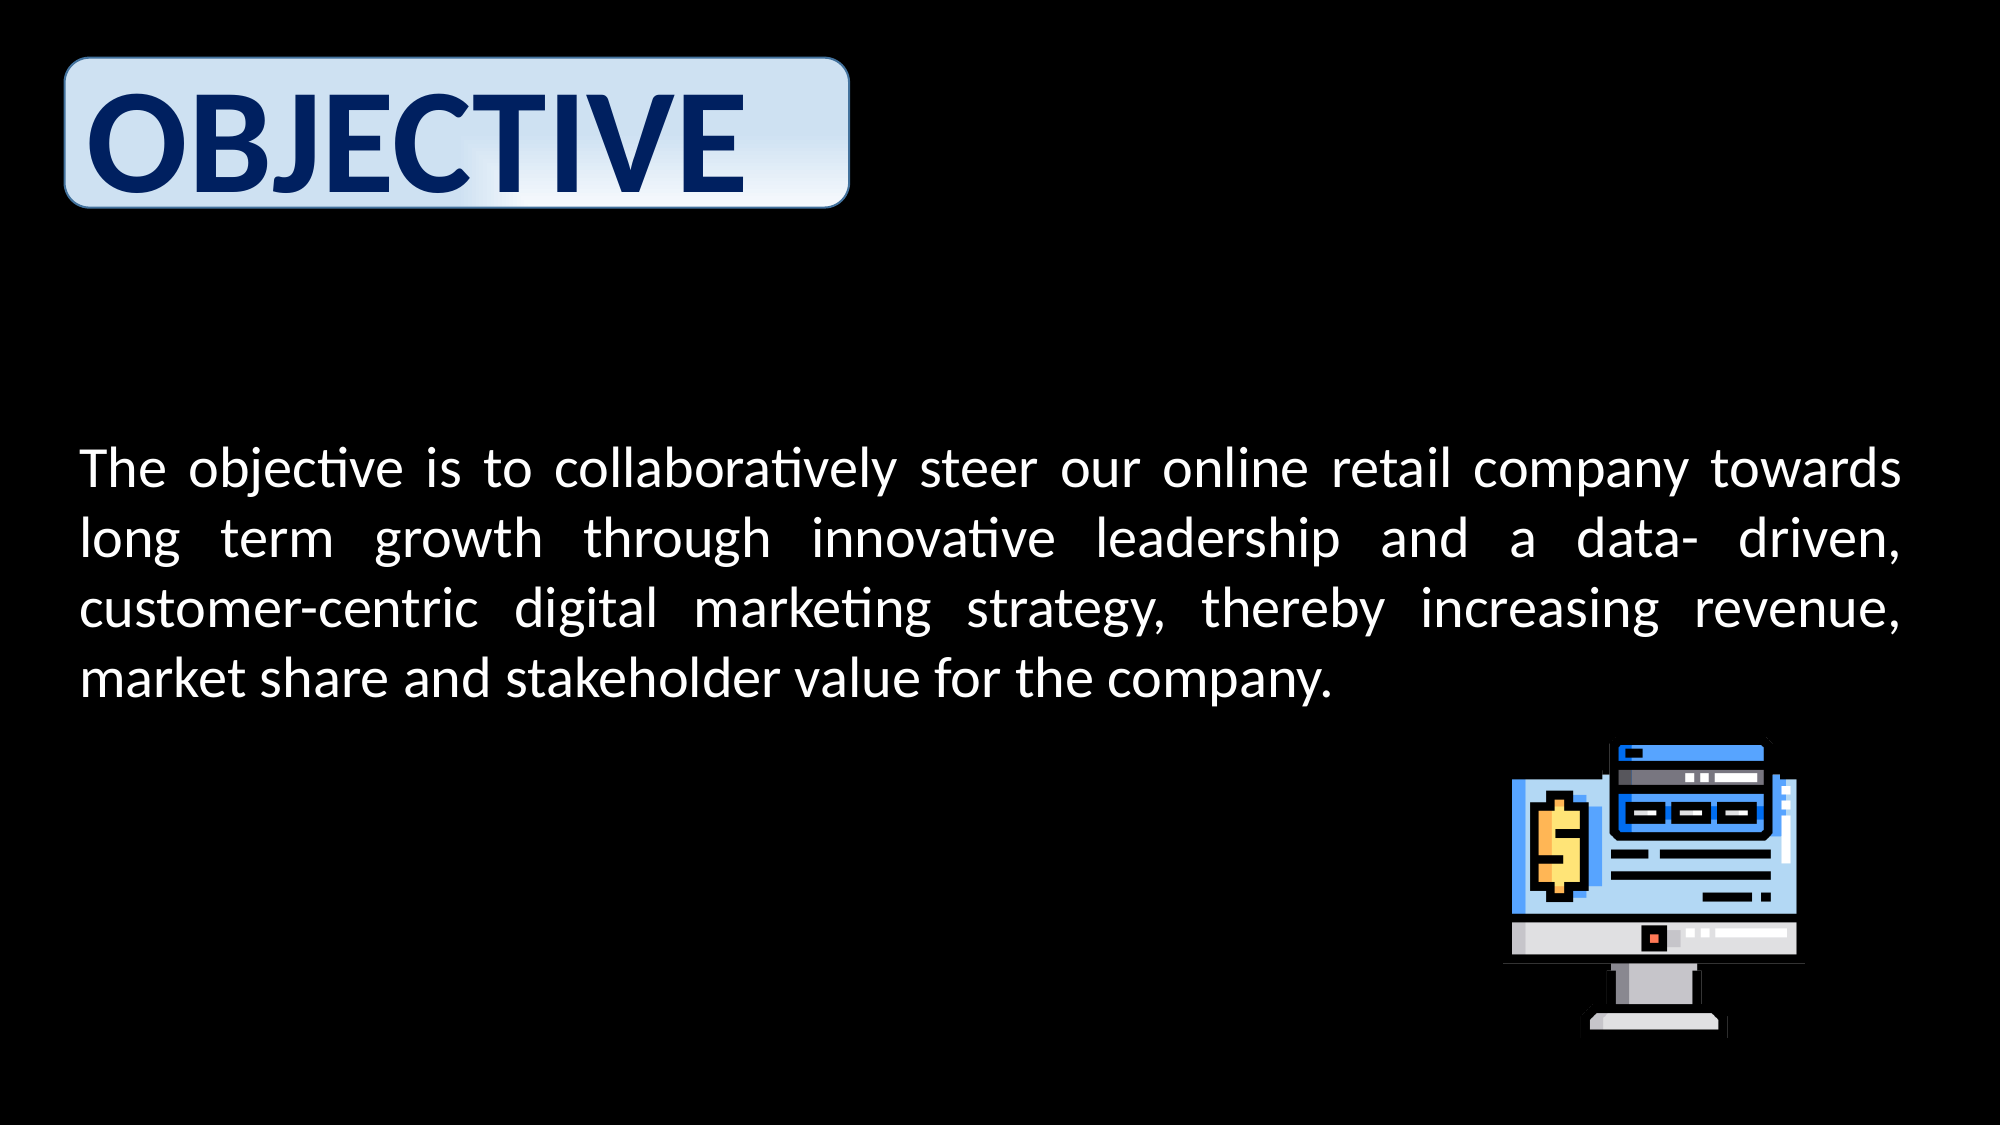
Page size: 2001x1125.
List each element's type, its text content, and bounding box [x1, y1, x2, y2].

picture [1503, 736, 1805, 1038]
text_box The objective is to collaboratively steer our online retail company towards long term growth through innovative leadership and a data- driven, customer-centric digital marketing strategy, thereby increasing revenue, market share and stakeholder value for the company. [64, 422, 1918, 717]
text_box OBJECTIVE [63, 56, 851, 209]
